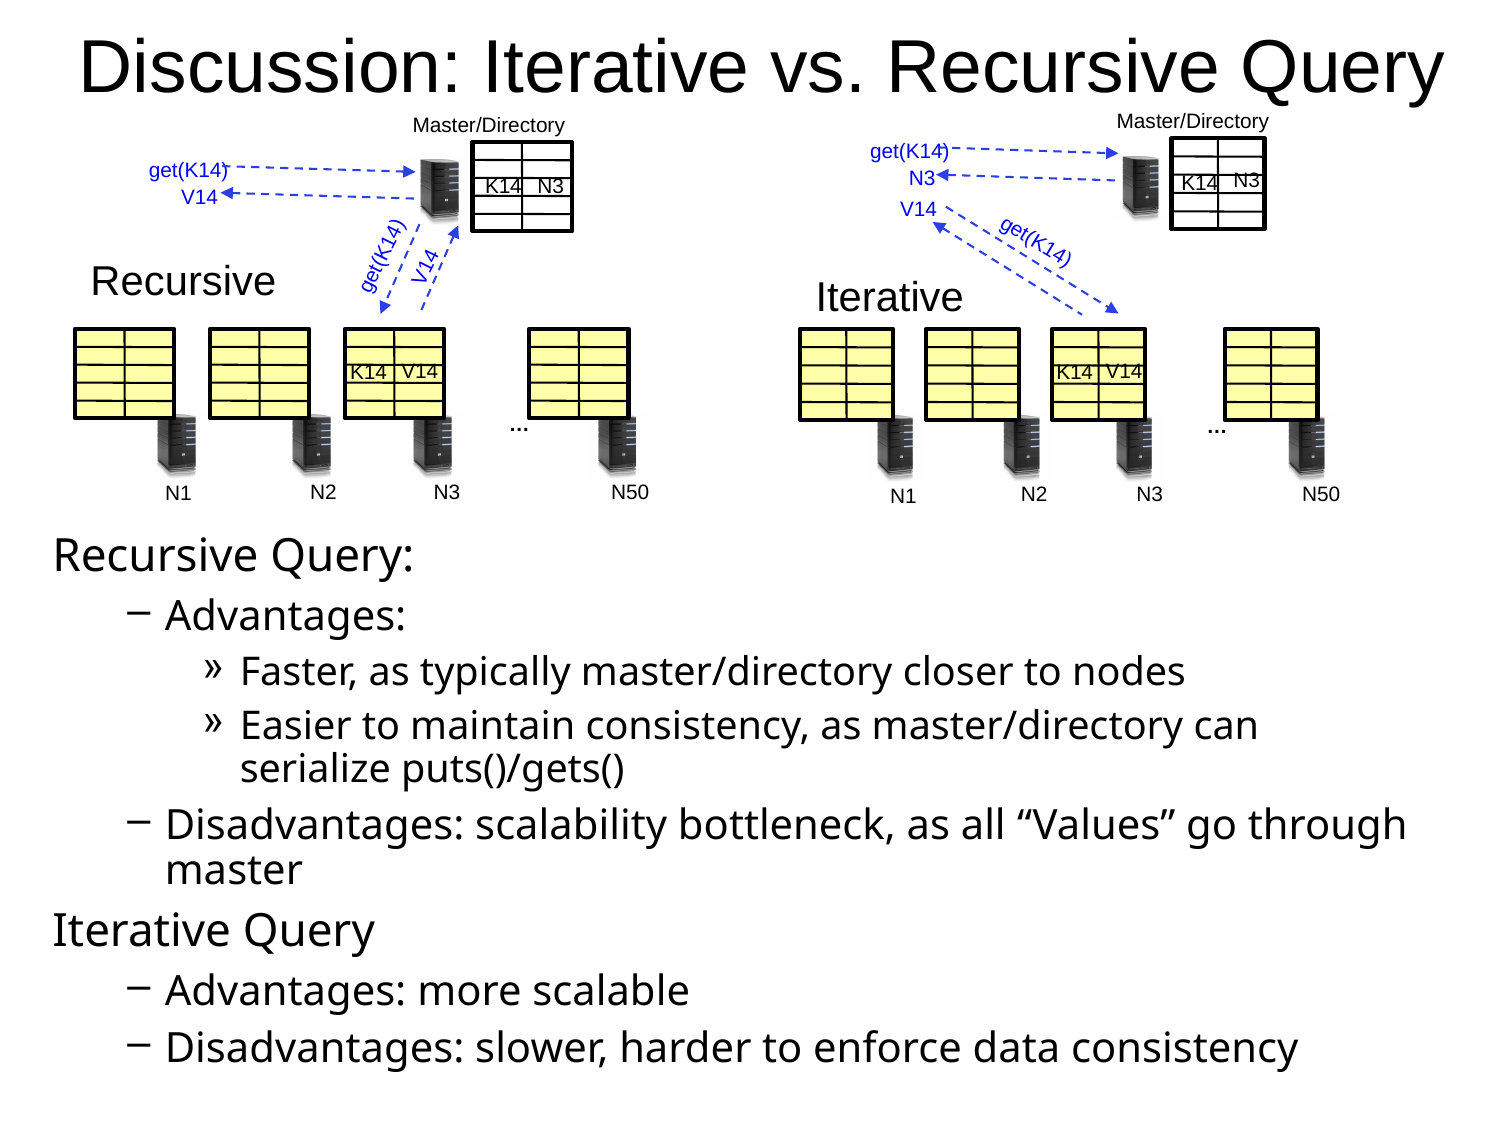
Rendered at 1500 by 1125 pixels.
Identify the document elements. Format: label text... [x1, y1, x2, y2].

title Discussion: Iterative vs. Recursive Query [24, 24, 1500, 113]
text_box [799, 99, 1356, 520]
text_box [74, 104, 665, 513]
list Recursive Query: Advantages: Faster, as typically master/directory closer to nodes Easier to maintain consistency, as master/directory can serialize puts()/gets() Disadvantages: scalability bottleneck, as all “Values” go through master Iterative Query Advantages: more scalable Disadvantages: slower, harder to enforce data consistency [37, 525, 1500, 1075]
